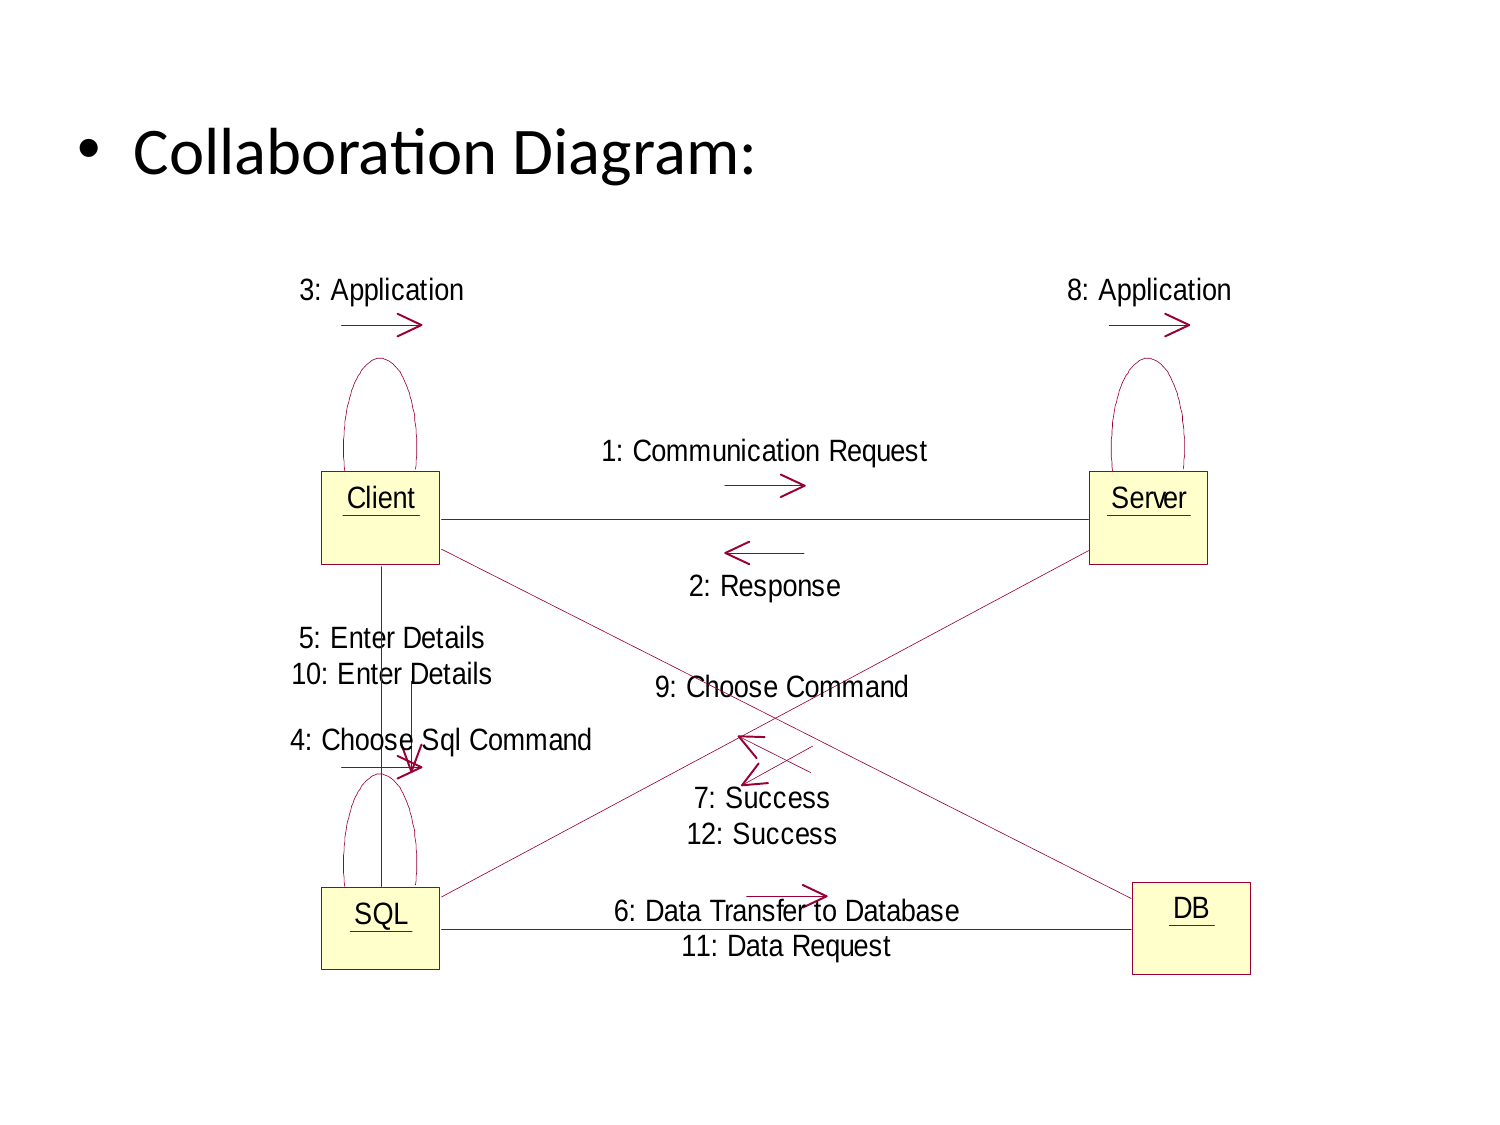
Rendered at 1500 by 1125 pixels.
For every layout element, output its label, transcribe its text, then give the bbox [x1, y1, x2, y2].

list Collaboration Diagram: [62, 99, 1426, 1006]
picture [237, 237, 1301, 1013]
